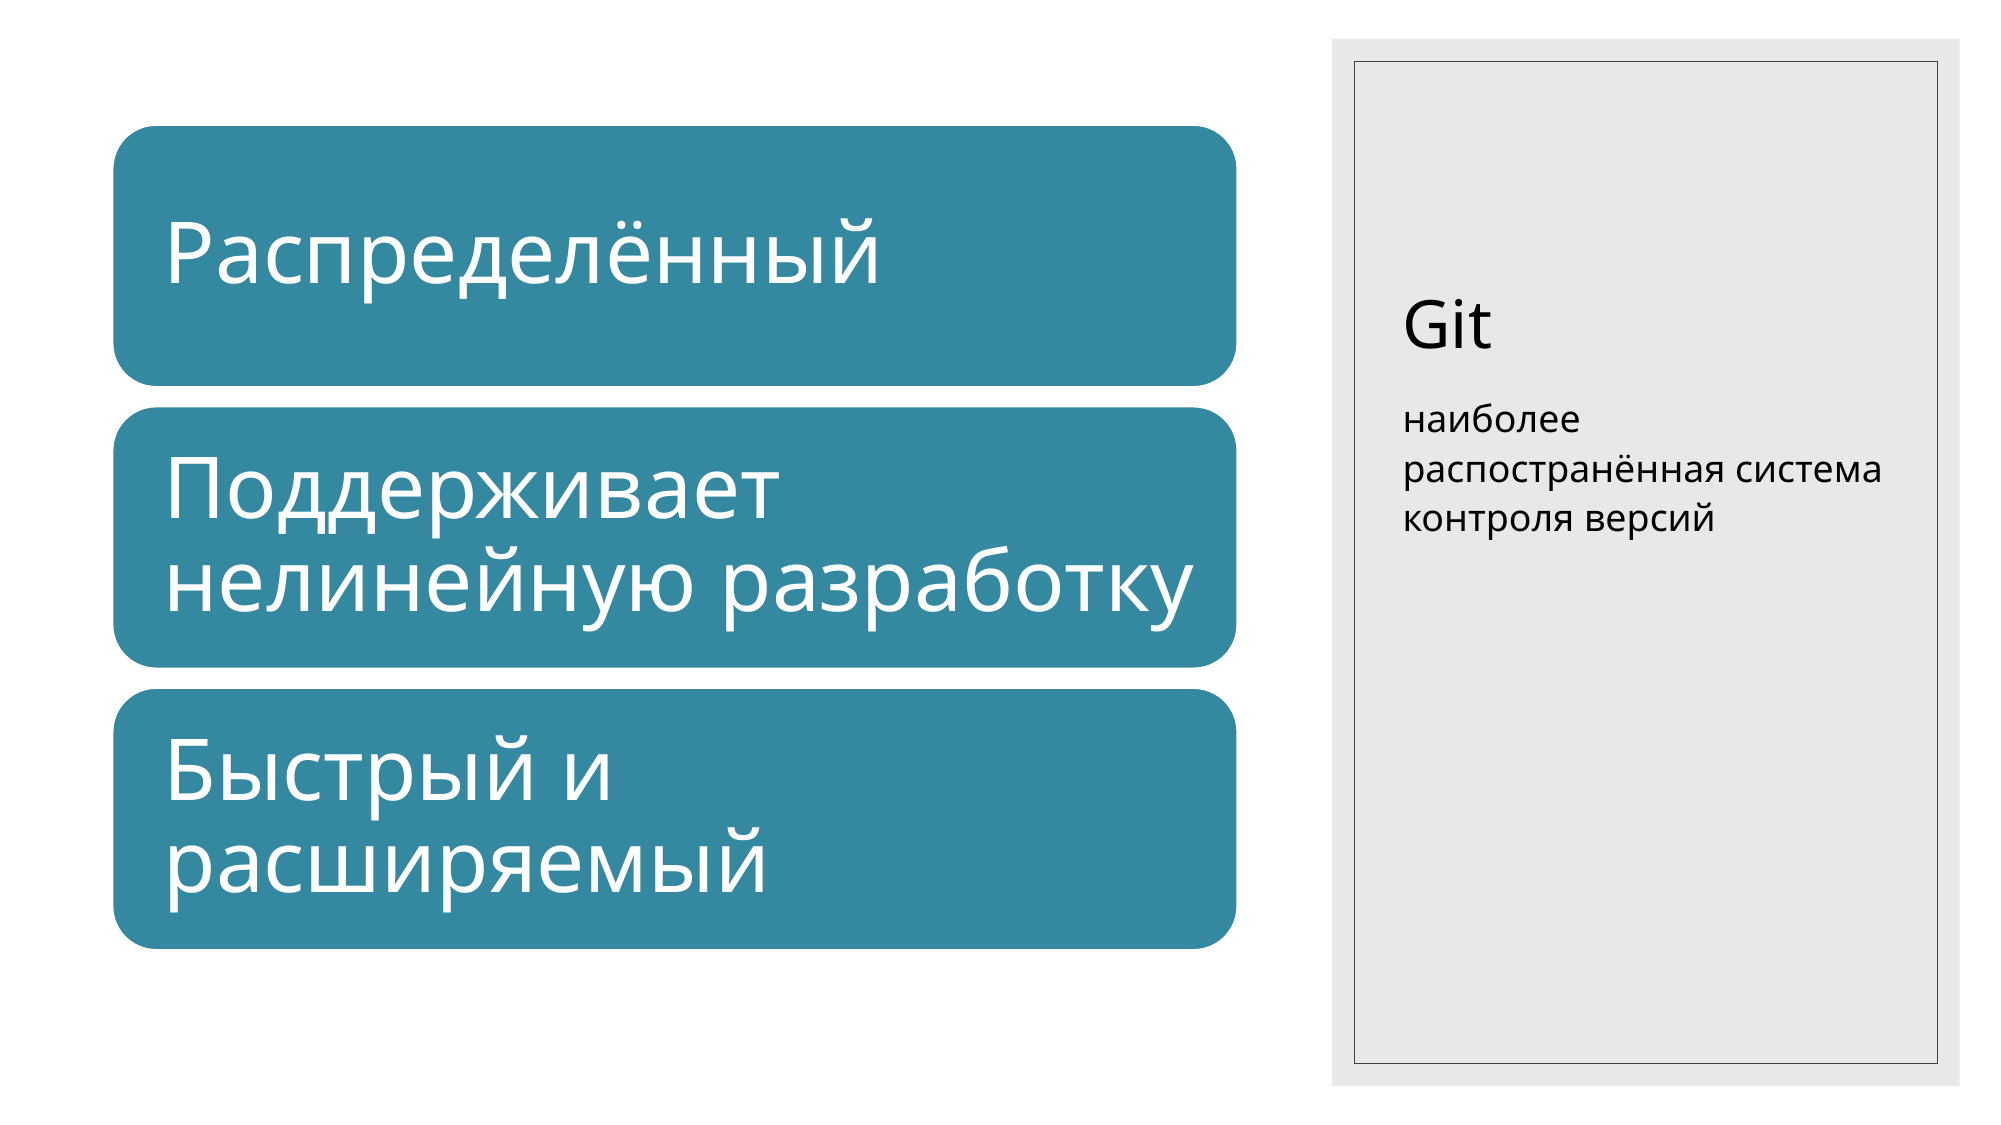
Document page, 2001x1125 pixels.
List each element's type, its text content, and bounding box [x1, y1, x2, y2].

list наиболее распостранённая система контроля версий [1387, 383, 1907, 975]
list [112, 99, 1238, 975]
title Git [1387, 99, 1907, 370]
